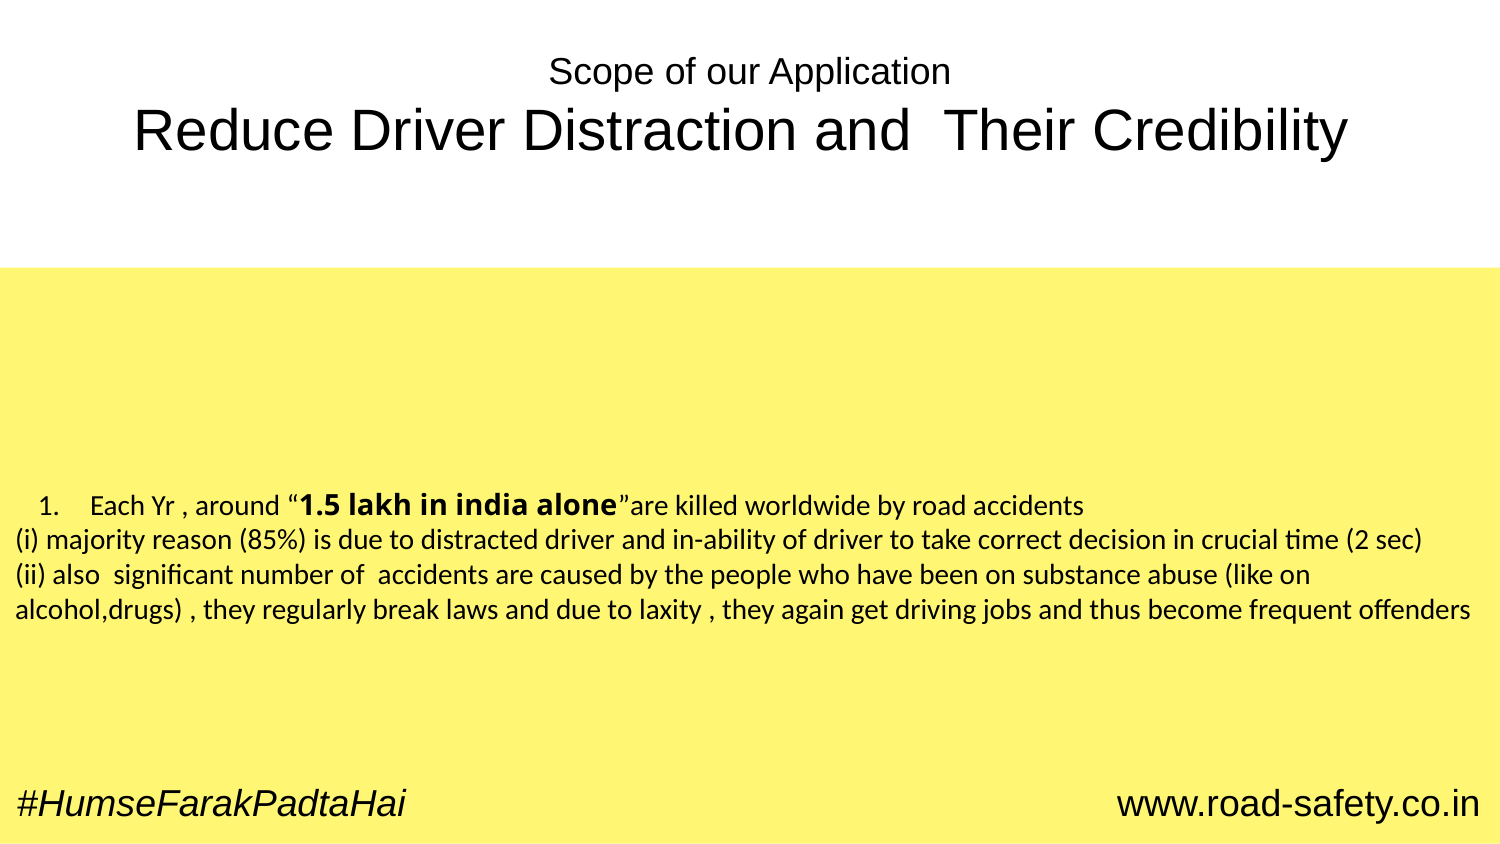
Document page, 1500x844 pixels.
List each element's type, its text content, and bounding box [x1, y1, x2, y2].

text_box #HumseFarakPadtaHai www.road-safety.co.in [1, 764, 1500, 844]
text_box Each Yr , around “1.5 lakh in india alone”are killed worldwide by road accidents (i) majority reason (85%) is due to distracted driver and in-ability of driver to take correct decision in crucial time (2 sec) (ii) also significant number of accidents are caused by the people who have been on substance abuse (like on alcohol,drugs) , they regularly break laws and due to laxity , they again get driving jobs and thus become frequent offenders [0, 267, 1500, 844]
text_box Scope of our Application Reduce Driver Distraction and Their Credibility [51, 32, 1449, 167]
